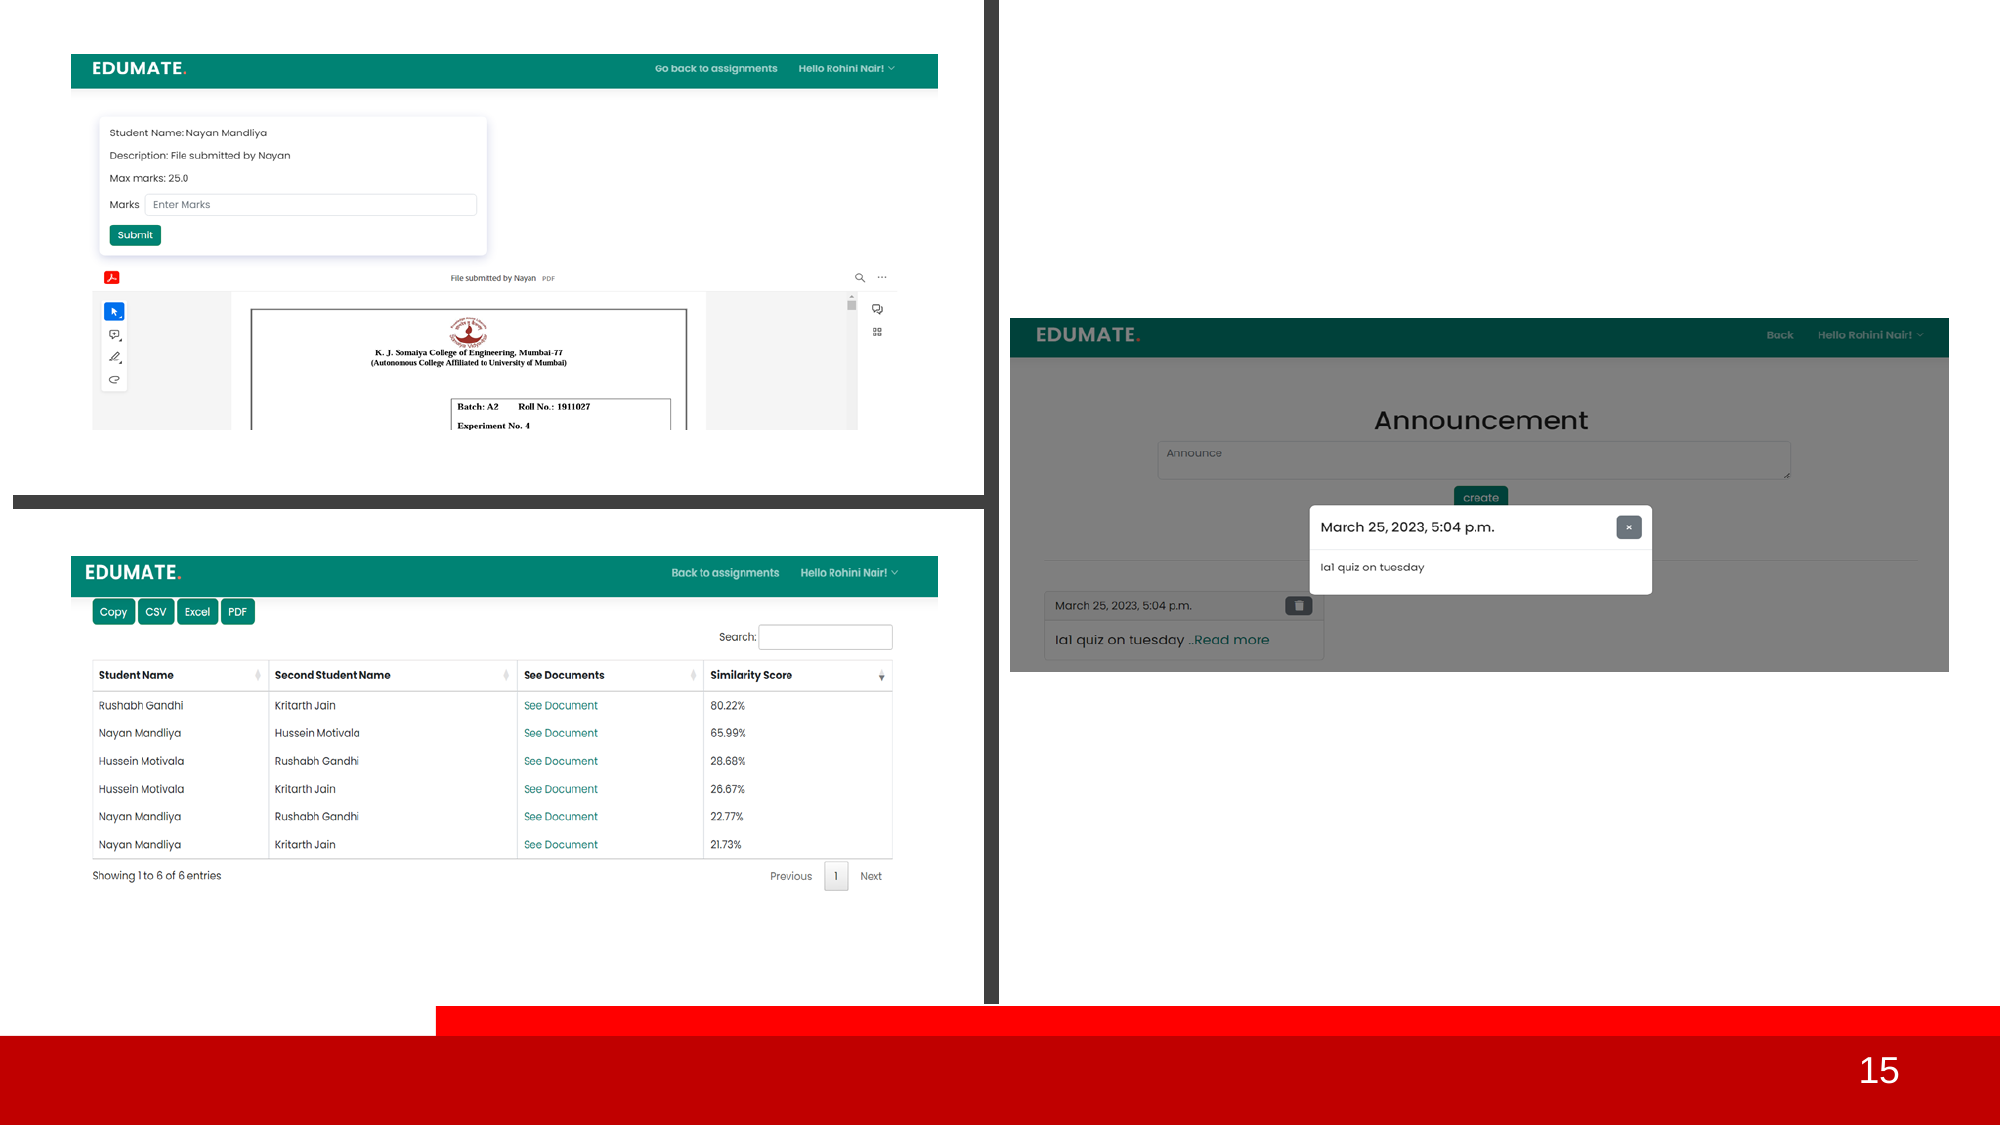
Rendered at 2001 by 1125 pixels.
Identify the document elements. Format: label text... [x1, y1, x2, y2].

picture [13, 0, 1950, 1004]
text_box 15 [1440, 1046, 1900, 1092]
